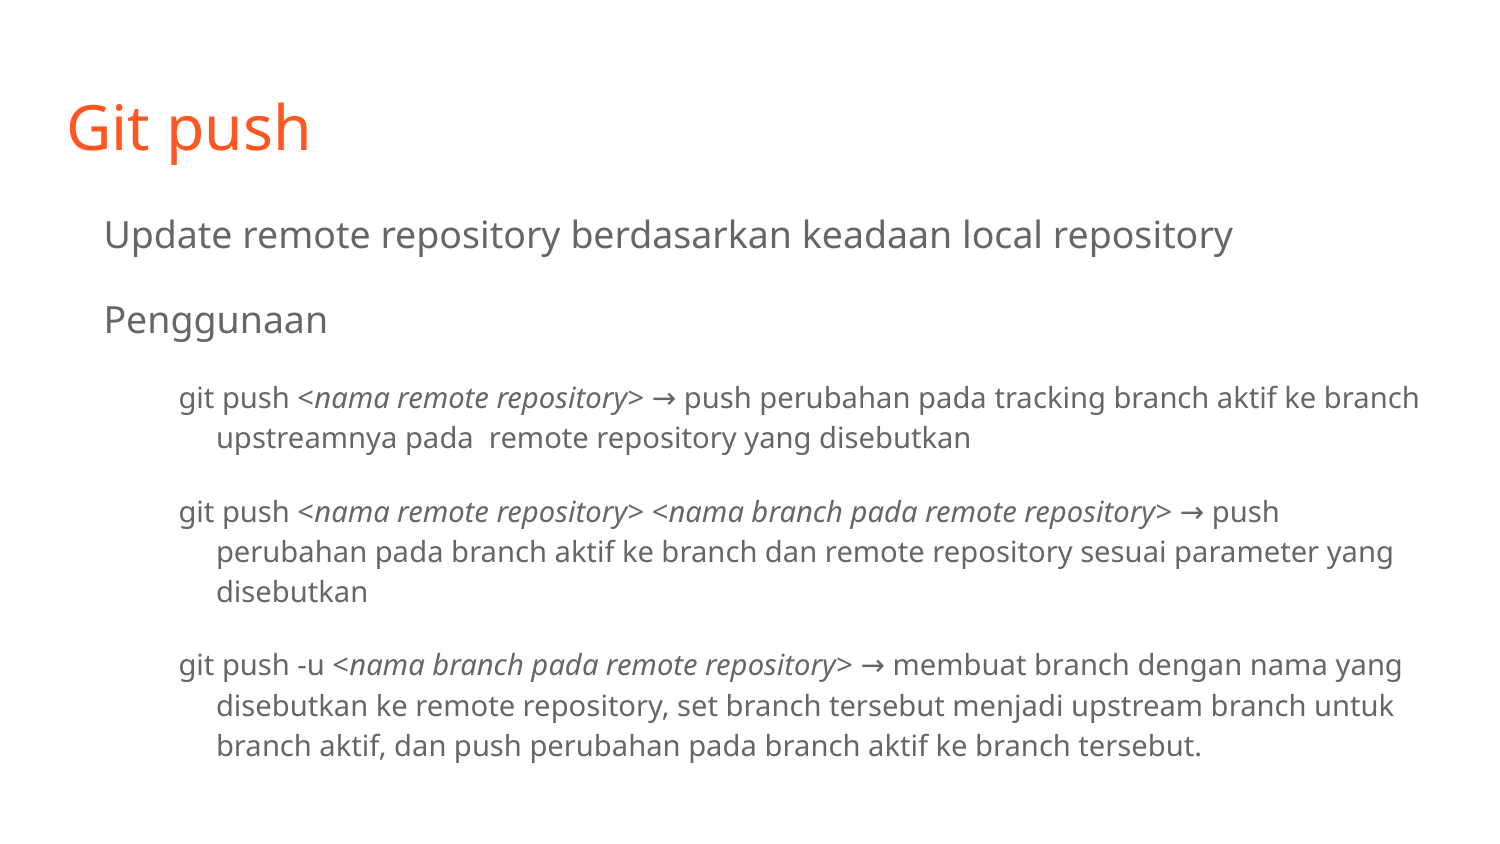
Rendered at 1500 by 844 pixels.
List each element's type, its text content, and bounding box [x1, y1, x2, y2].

list Update remote repository berdasarkan keadaan local repository Penggunaan git push <nama remote repository> → push perubahan pada tracking branch aktif ke branch upstreamnya pada remote repository yang disebutkan git push <nama remote repository> <nama branch pada remote repository> → push perubahan pada branch aktif ke branch dan remote repository sesuai parameter yang disebutkan git push -u <nama branch pada remote repository> → membuat branch dengan nama yang disebutkan ke remote repository, set branch tersebut menjadi upstream branch untuk branch aktif, dan push perubahan pada branch aktif ke branch tersebut. [51, 189, 1449, 750]
title Git push [51, 72, 1449, 167]
